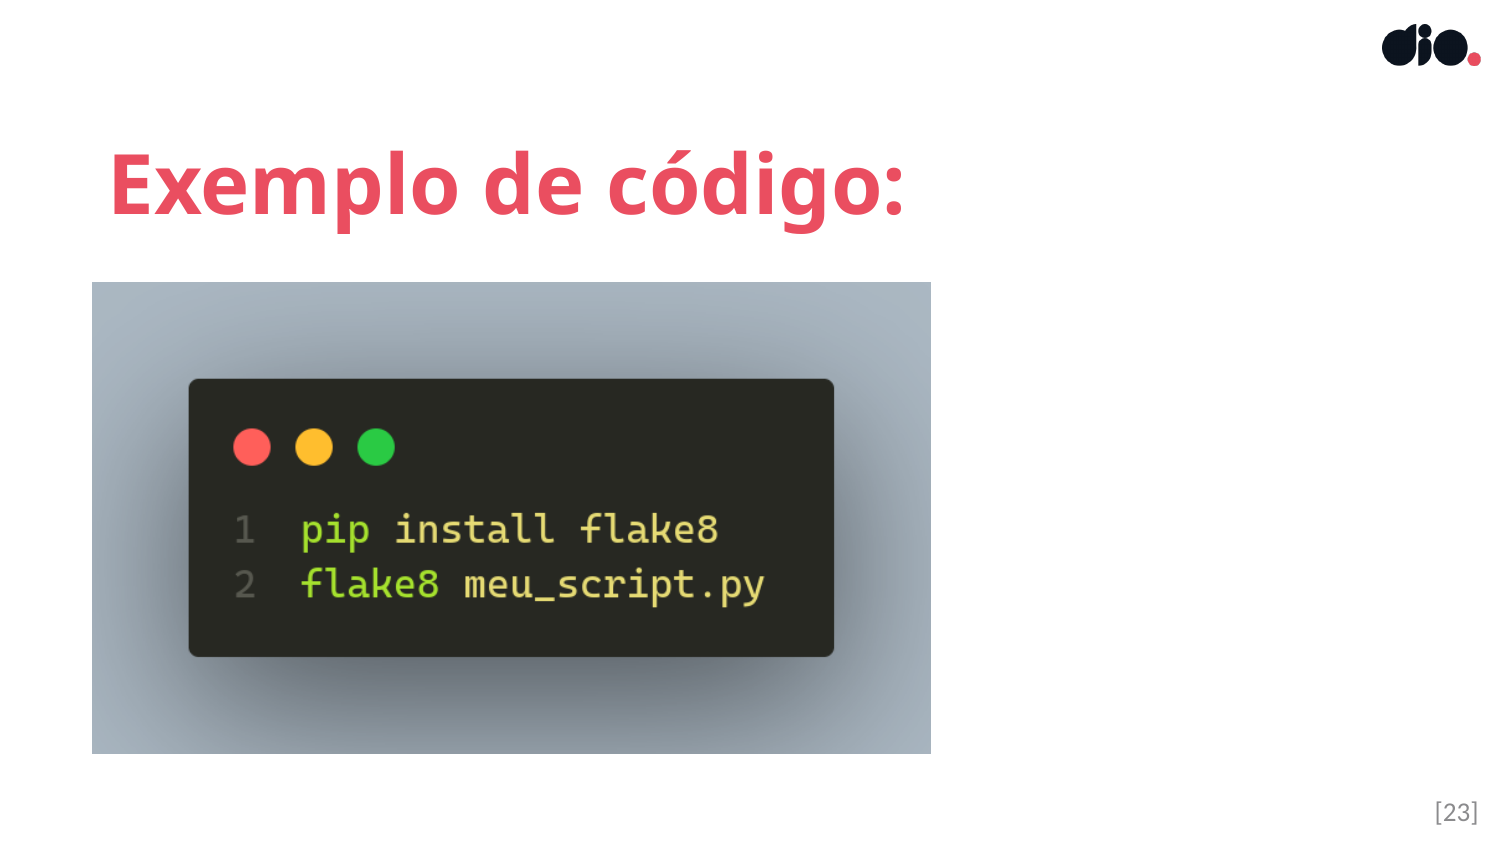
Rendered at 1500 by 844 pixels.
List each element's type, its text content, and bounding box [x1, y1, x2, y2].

text_box Exemplo de código: [92, 104, 1408, 243]
picture [1382, 24, 1481, 66]
picture [92, 282, 931, 754]
slide_number [23] [1403, 779, 1494, 844]
